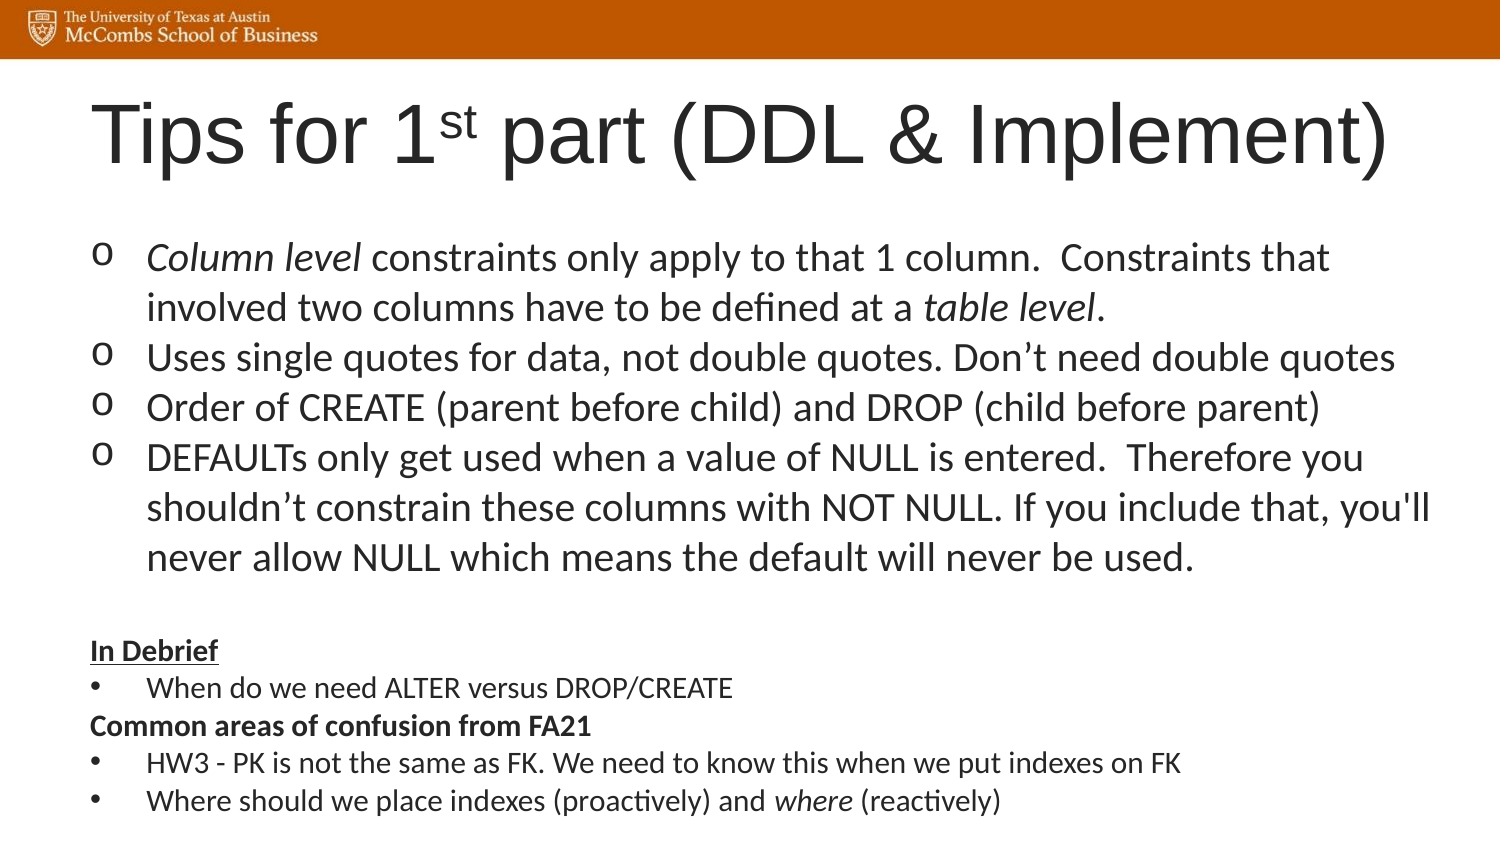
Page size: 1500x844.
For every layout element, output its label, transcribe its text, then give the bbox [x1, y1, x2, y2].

picture [0, 0, 1500, 844]
list Column level constraints only apply to that 1 column. Constraints that involved two columns have to be defined at a table level. Uses single quotes for data, not double quotes. Don’t need double quotes Order of CREATE (parent before child) and DROP (child before parent) DEFAULTs only get used when a value of NULL is entered. Therefore you shouldn’t constrain these columns with NOT NULL. If you include that, you'll never allow NULL which means the default will never be used. In Debrief When do we need ALTER versus DROP/CREATE Common areas of confusion from FA21 HW3 - PK is not the same as FK. We need to know this when we put indexes on FK Where should we place indexes (proactively) and where (reactively) [75, 221, 1488, 835]
title Tips for 1st part (DDL & Implement) [75, 59, 1425, 200]
